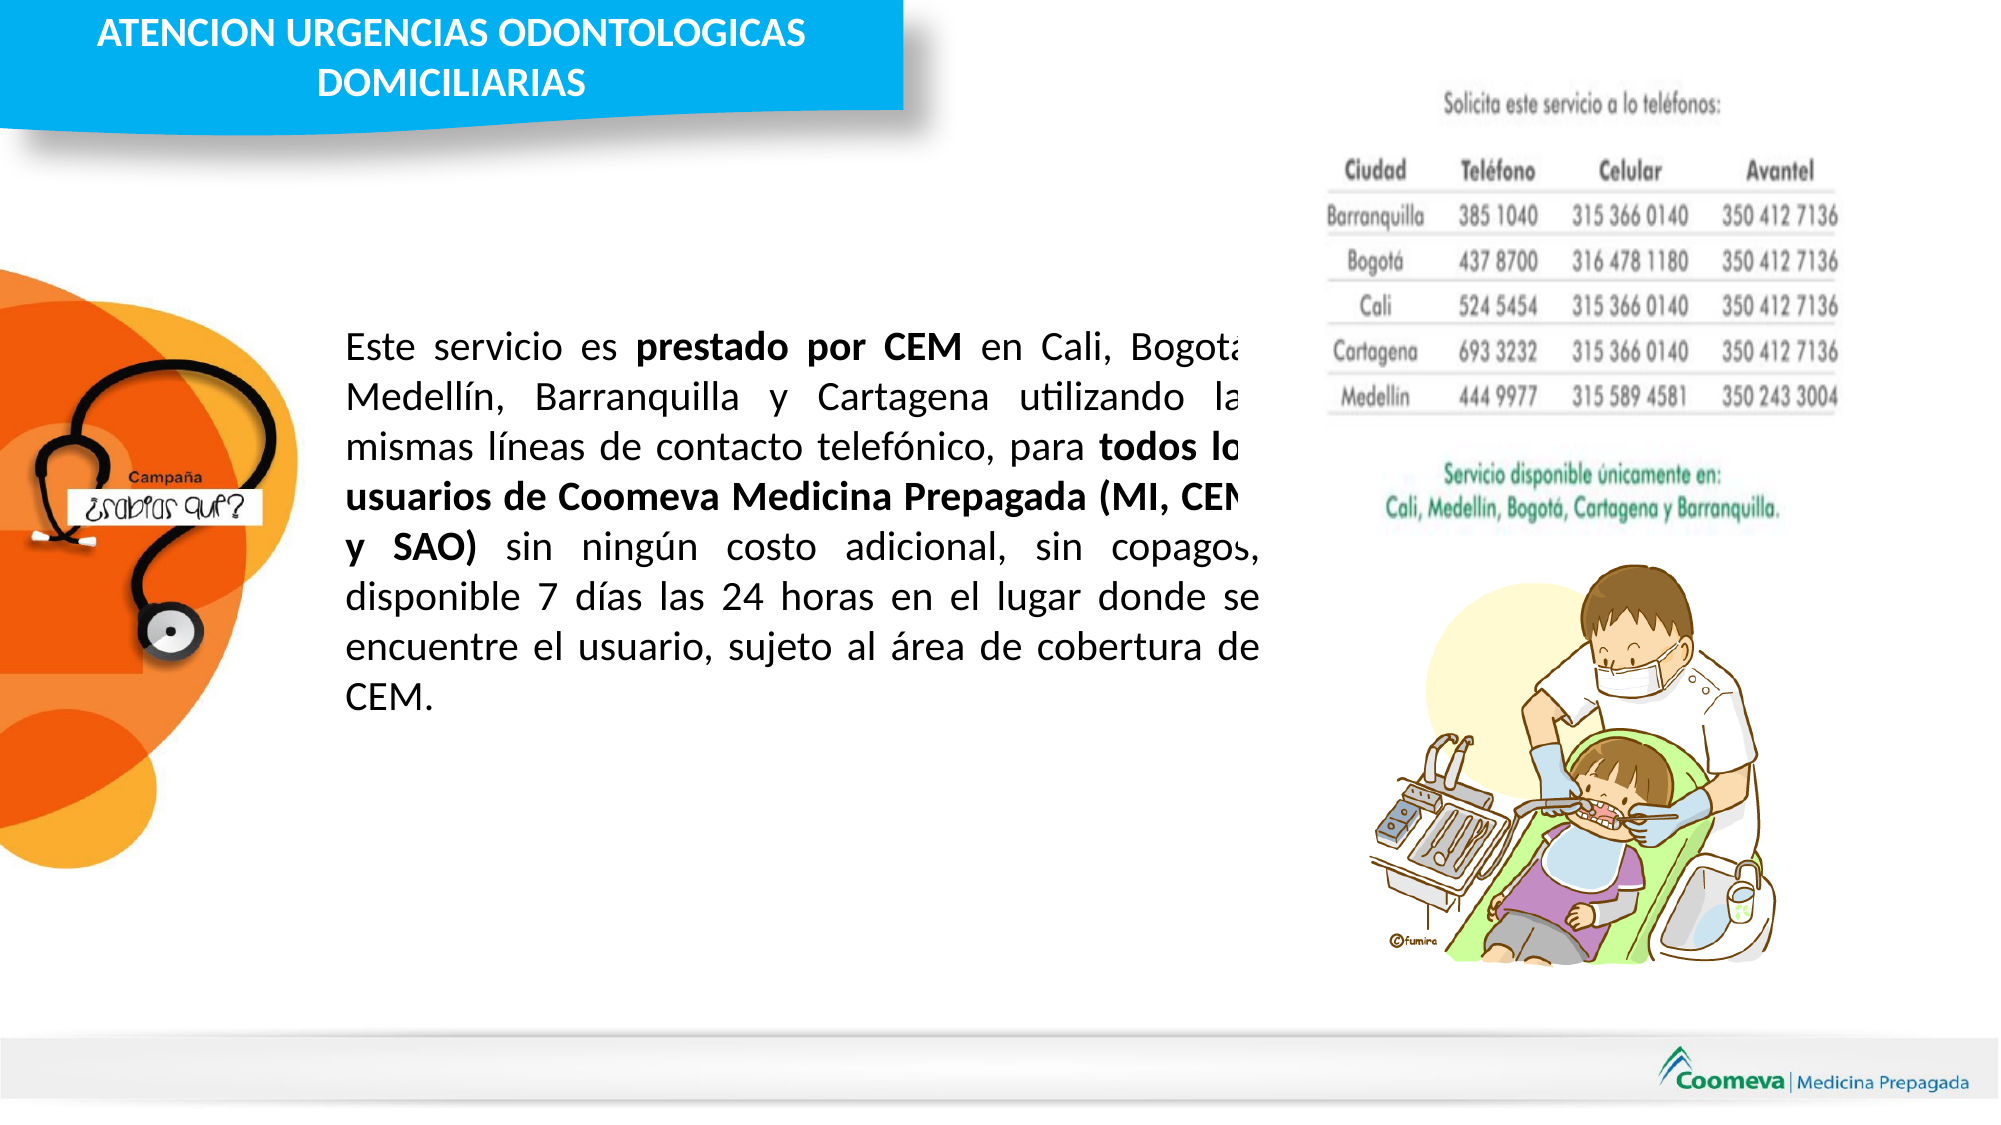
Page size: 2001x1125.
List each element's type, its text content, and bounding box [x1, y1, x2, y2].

picture [0, 0, 2000, 1125]
text_box Este servicio es prestado por CEM en Cali, Bogotá, Medellín, Barranquilla y Cartagena utilizando las mismas líneas de contacto telefónico, para todos los usuarios de Coomeva Medicina Prepagada (MI, CEM y SAO) sin ningún costo adicional, sin copagos, disponible 7 días las 24 horas en el lugar donde se encuentre el usuario, sujeto al área de cobertura de CEM. [330, 311, 1276, 777]
text_box ATENCION URGENCIAS ODONTOLOGICAS DOMICILIARIAS [0, 0, 904, 136]
